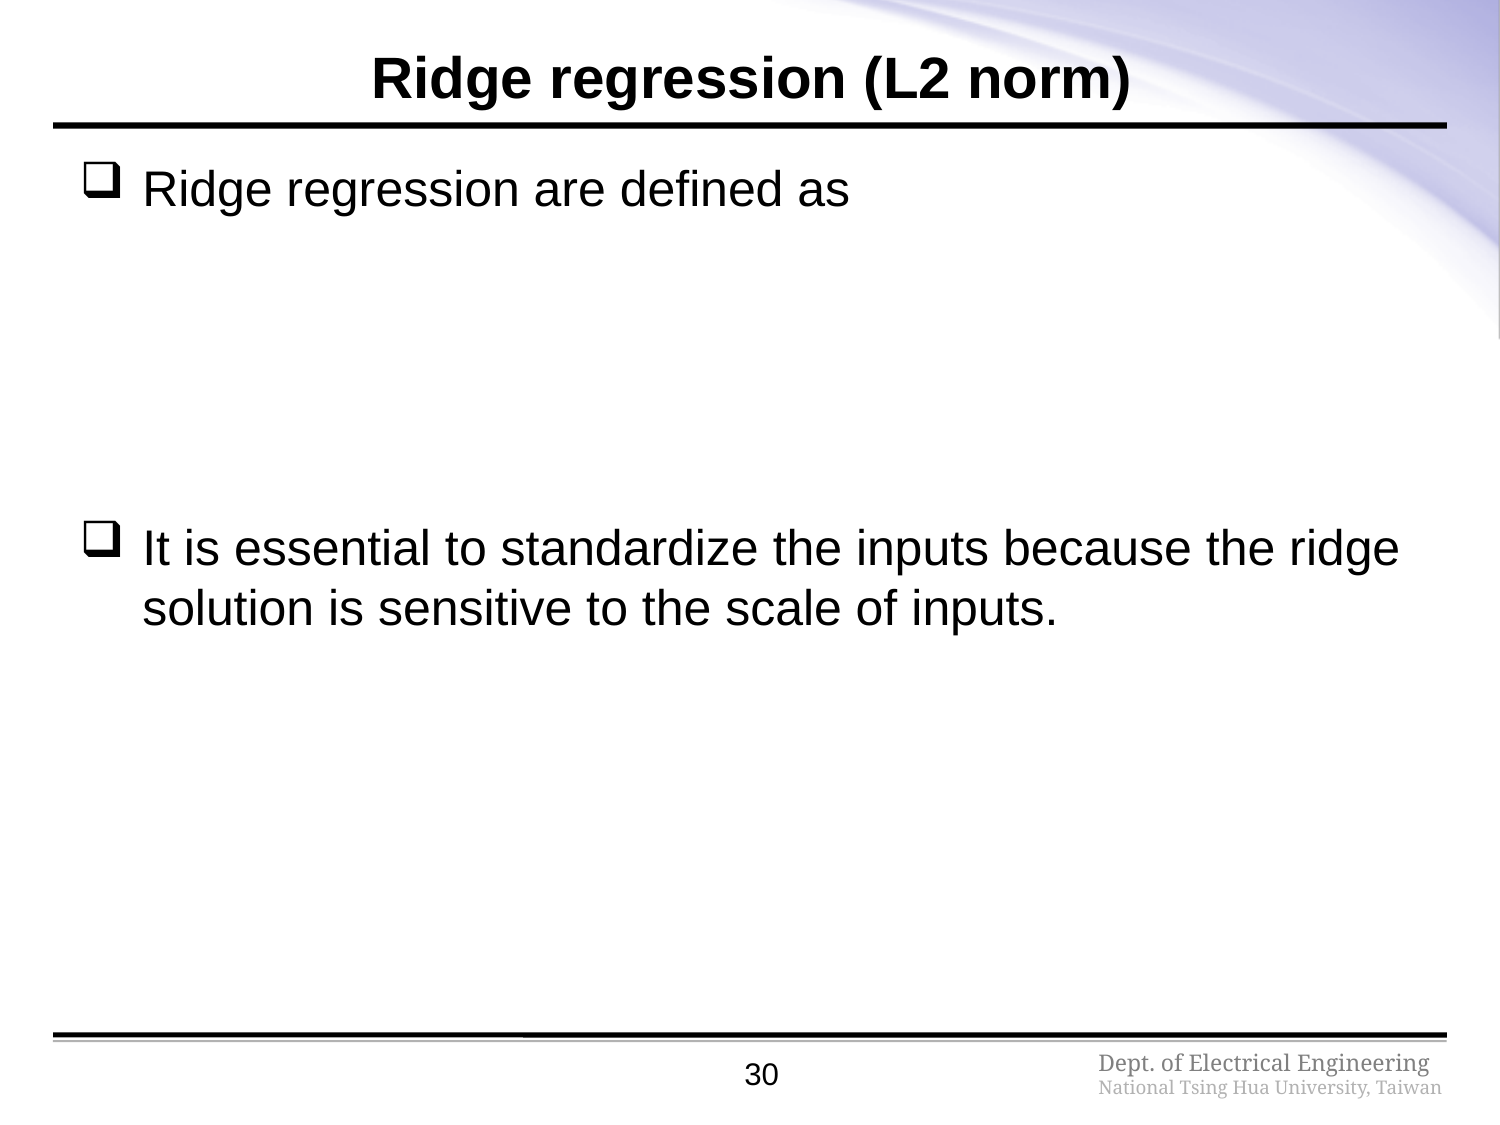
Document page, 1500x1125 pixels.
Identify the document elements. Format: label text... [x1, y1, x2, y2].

picture [768, 0, 1500, 350]
slide_number 30 [643, 1046, 881, 1095]
picture [768, 182, 775, 203]
title Ridge regression (L2 norm) [67, 74, 1438, 147]
